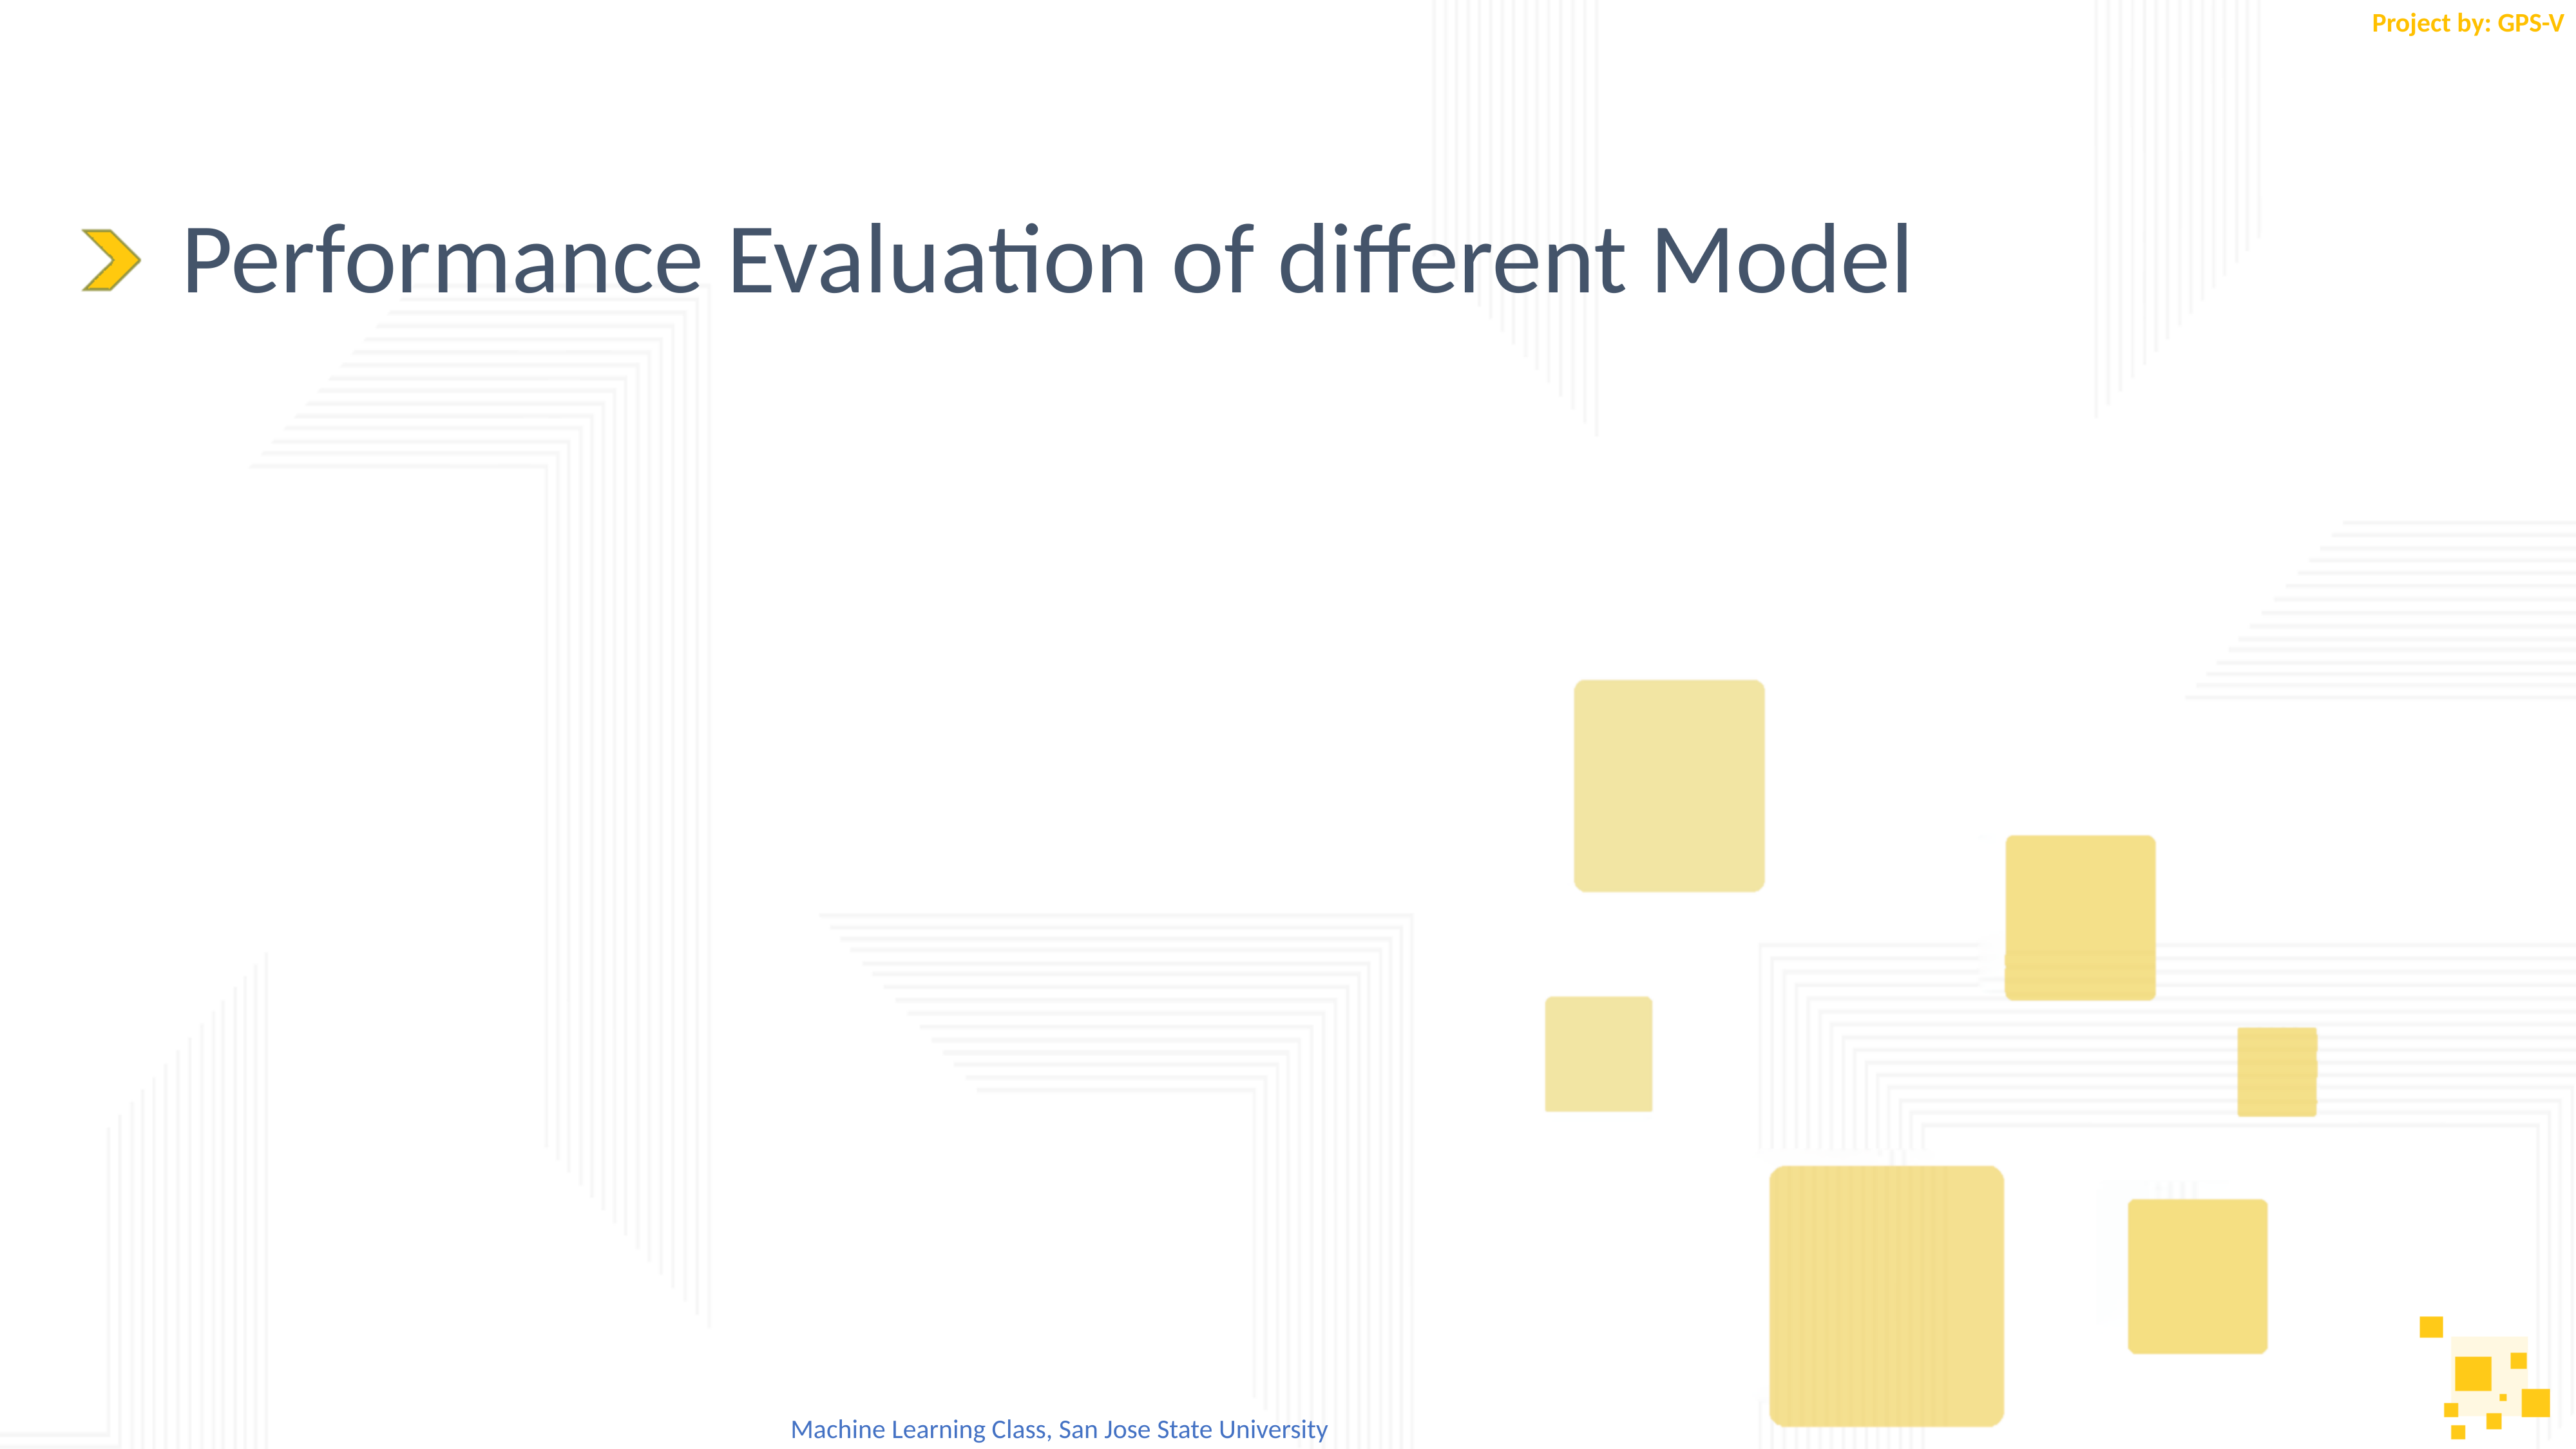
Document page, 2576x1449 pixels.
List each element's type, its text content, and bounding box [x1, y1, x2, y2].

list Performance Evaluation of different Model [171, 187, 2426, 338]
picture [0, 0, 2576, 1449]
